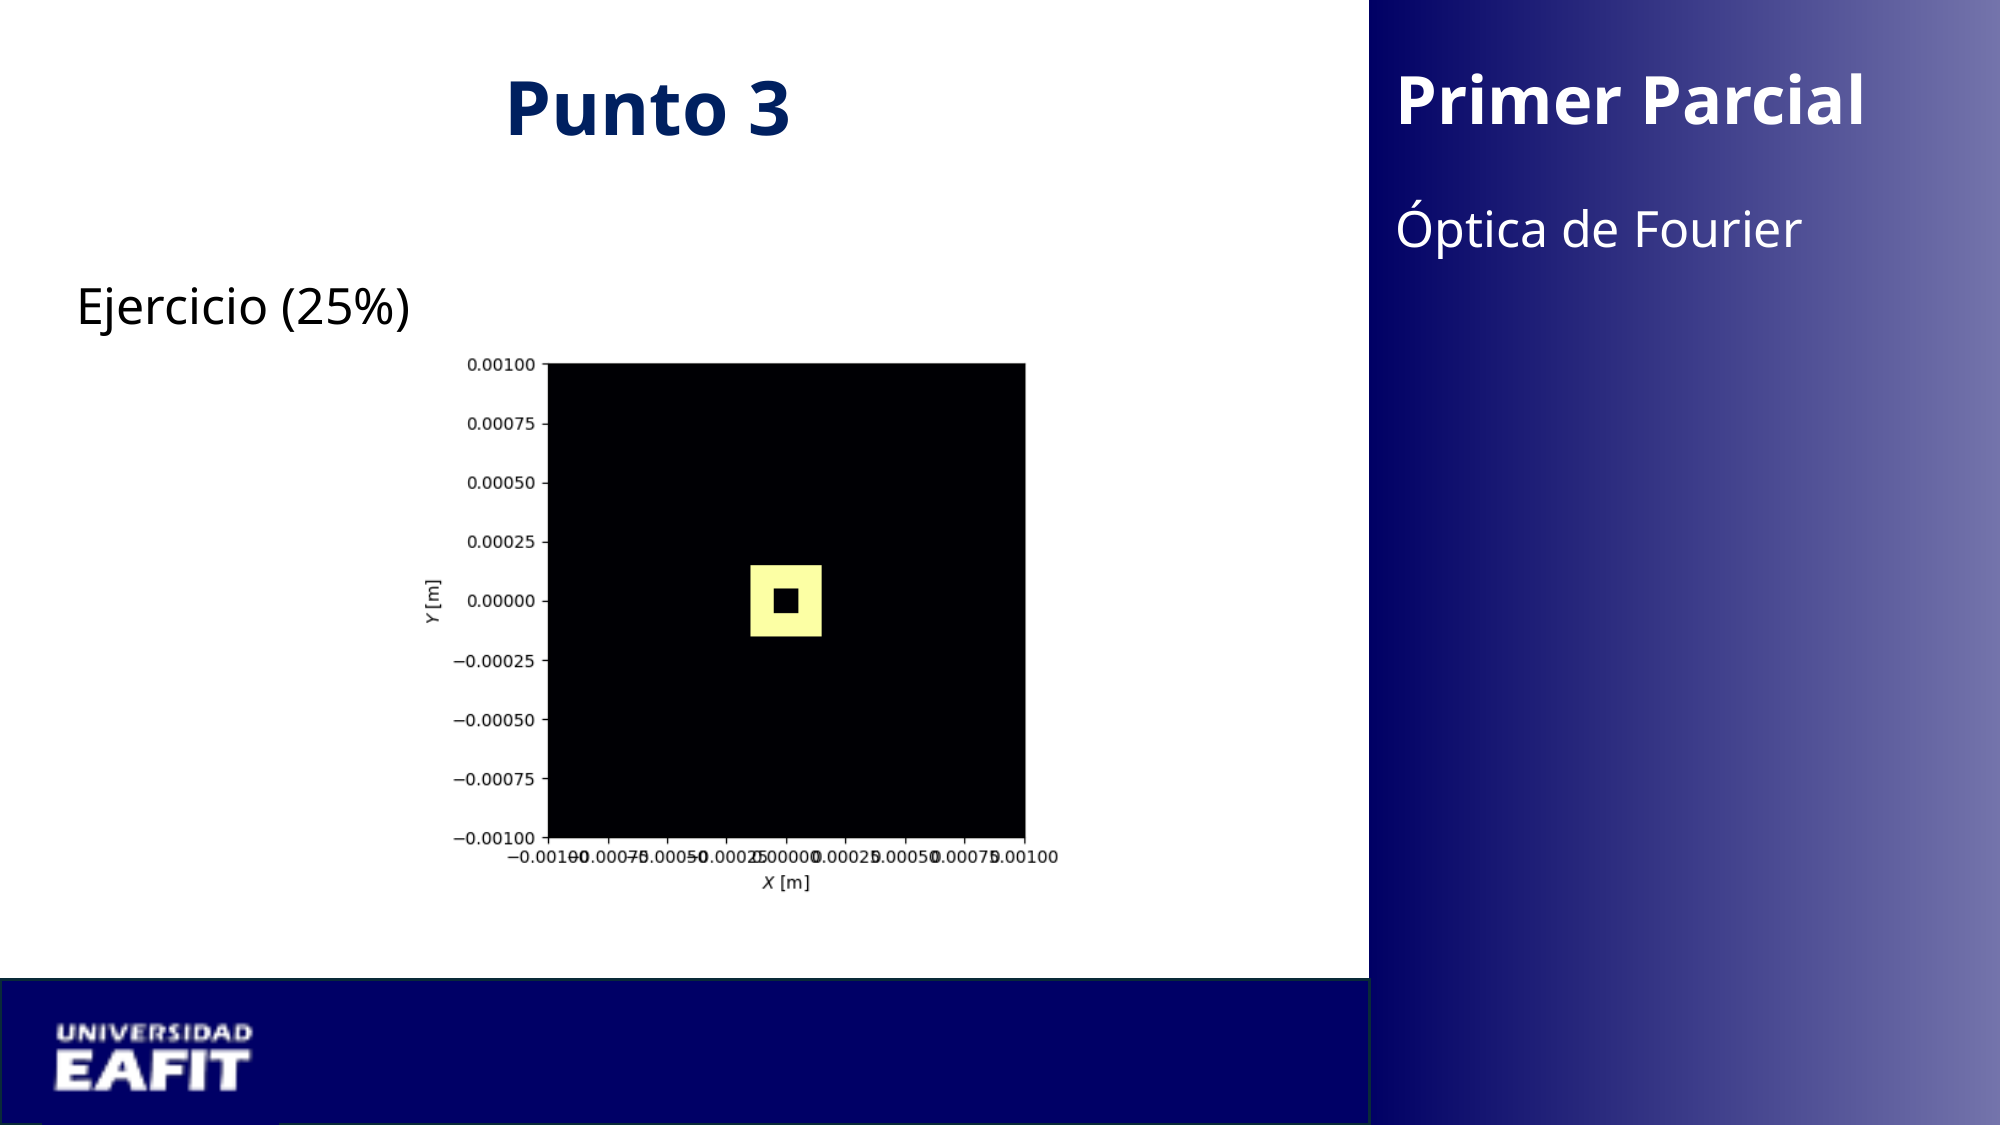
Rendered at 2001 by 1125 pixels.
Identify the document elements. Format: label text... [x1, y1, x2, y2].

text_box Ejercicio (25%) [61, 267, 918, 343]
text_box [1368, 0, 2000, 1125]
text_box Punto 3 [489, 52, 821, 158]
text_box Primer Parcial Óptica de Fourier [1380, 50, 2000, 266]
picture [412, 345, 1072, 906]
picture [41, 982, 279, 1125]
text_box [0, 978, 1371, 1125]
